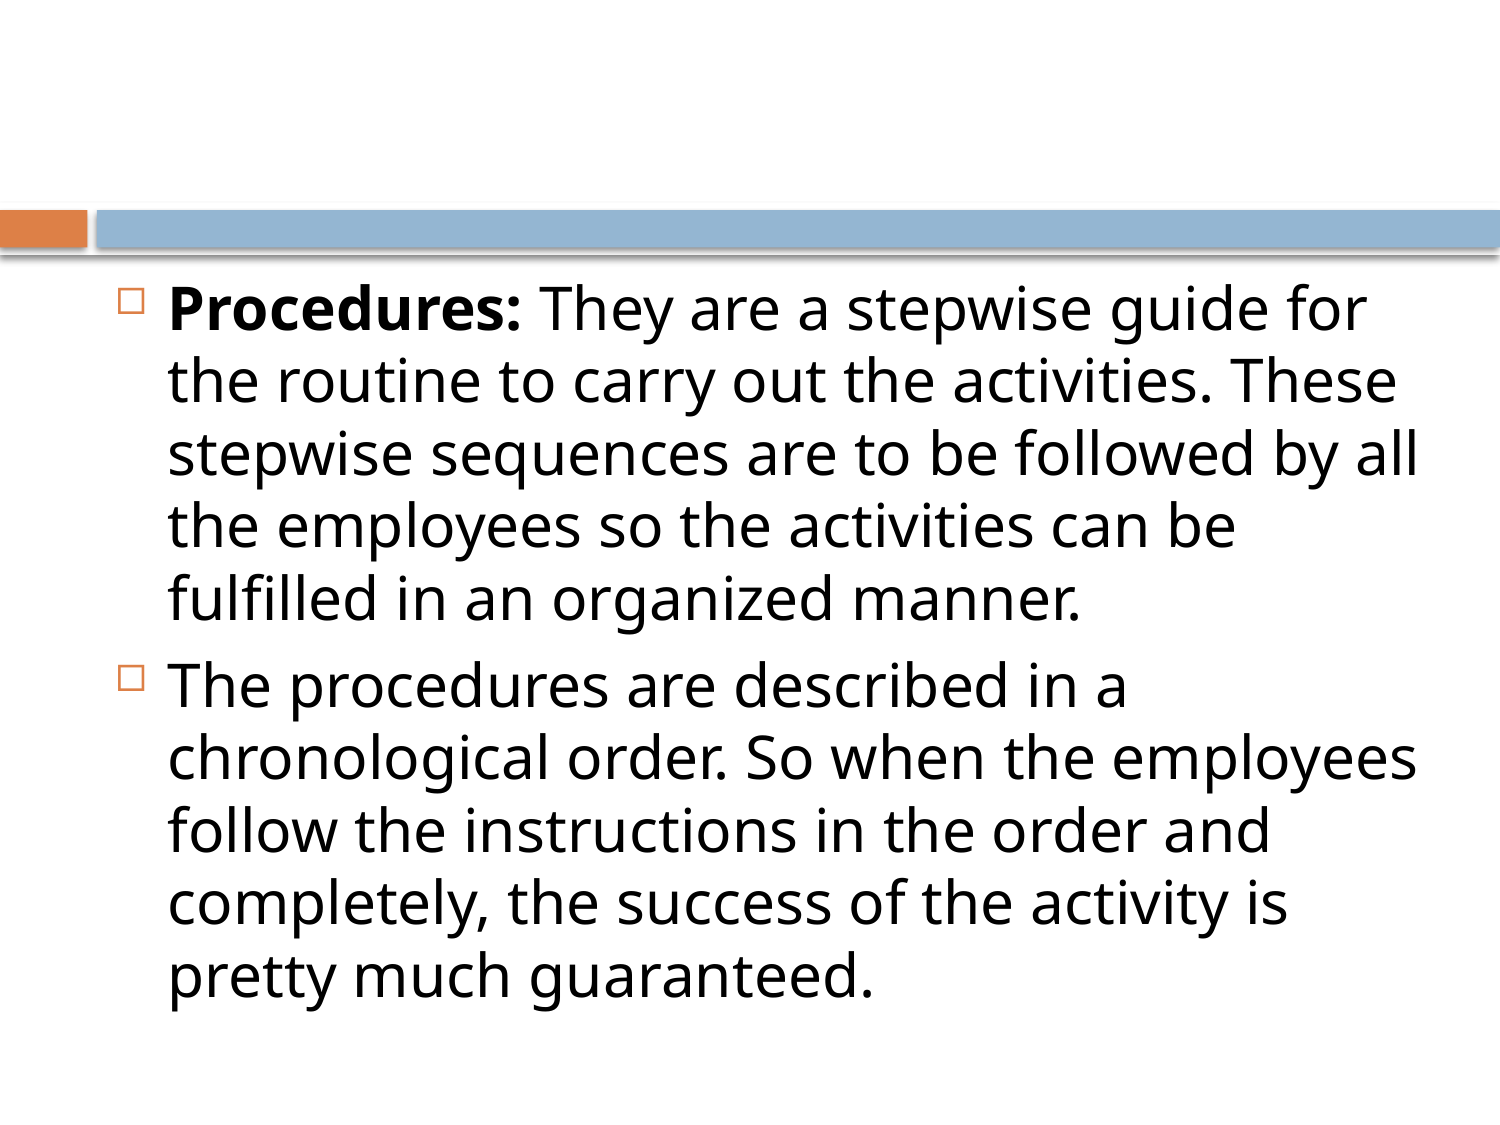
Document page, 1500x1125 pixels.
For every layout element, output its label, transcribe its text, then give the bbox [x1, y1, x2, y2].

list Procedures: They are a stepwise guide for the routine to carry out the activities. These stepwise sequences are to be followed by all the employees so the activities can be fulfilled in an organized manner. The procedures are described in a chronological order. So when the employees follow the instructions in the order and completely, the success of the activity is pretty much guaranteed. [100, 262, 1438, 1000]
